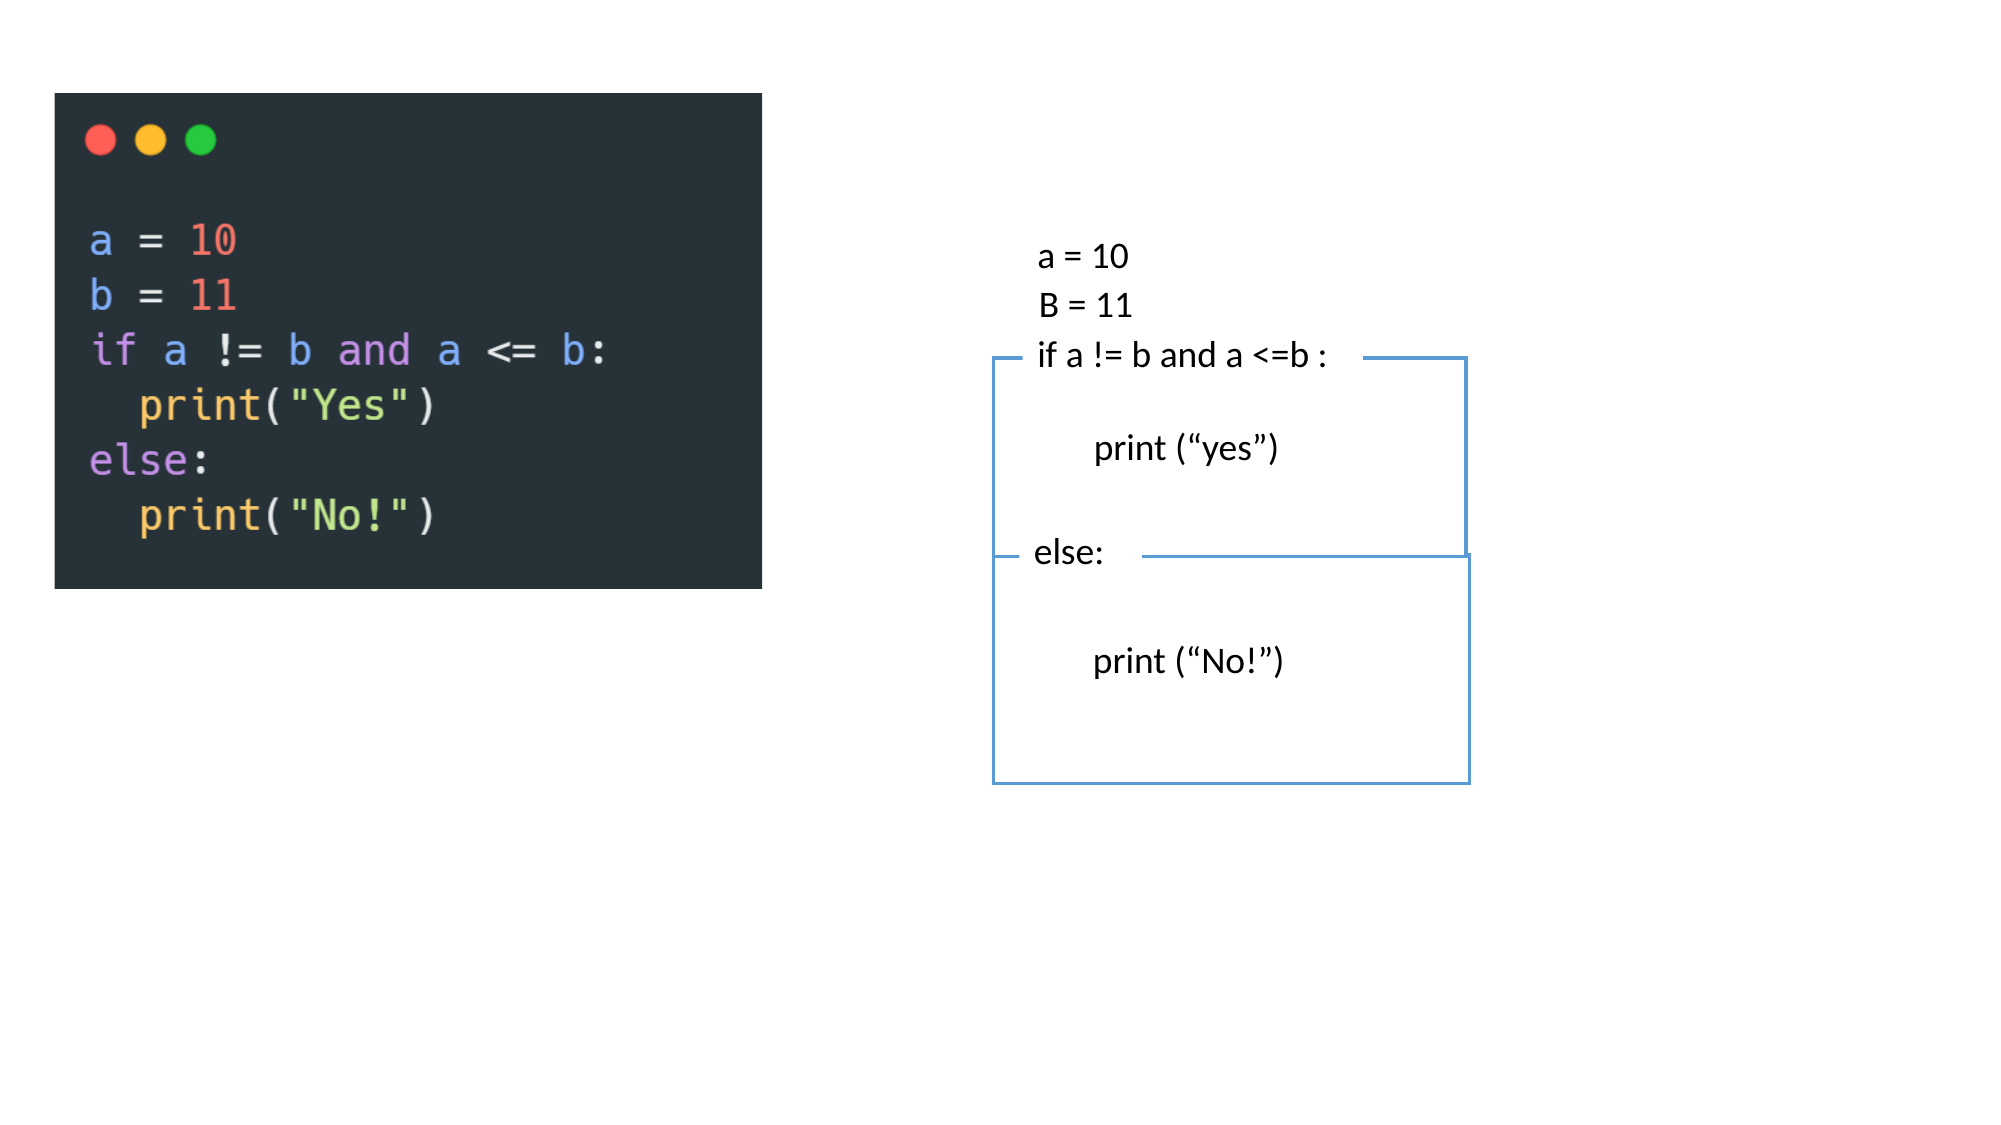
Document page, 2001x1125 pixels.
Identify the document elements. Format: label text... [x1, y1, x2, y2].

picture [54, 93, 763, 589]
text_box if a != b and a <=b : [1022, 322, 1363, 383]
text_box print (“yes”) [1079, 416, 1297, 476]
text_box a = 10 [1022, 224, 1168, 284]
text_box B = 11 [1024, 272, 1163, 322]
text_box [993, 554, 1470, 785]
text_box else: [1019, 519, 1142, 579]
text_box [992, 357, 1467, 557]
text_box print (“No!”) [1078, 628, 1336, 688]
